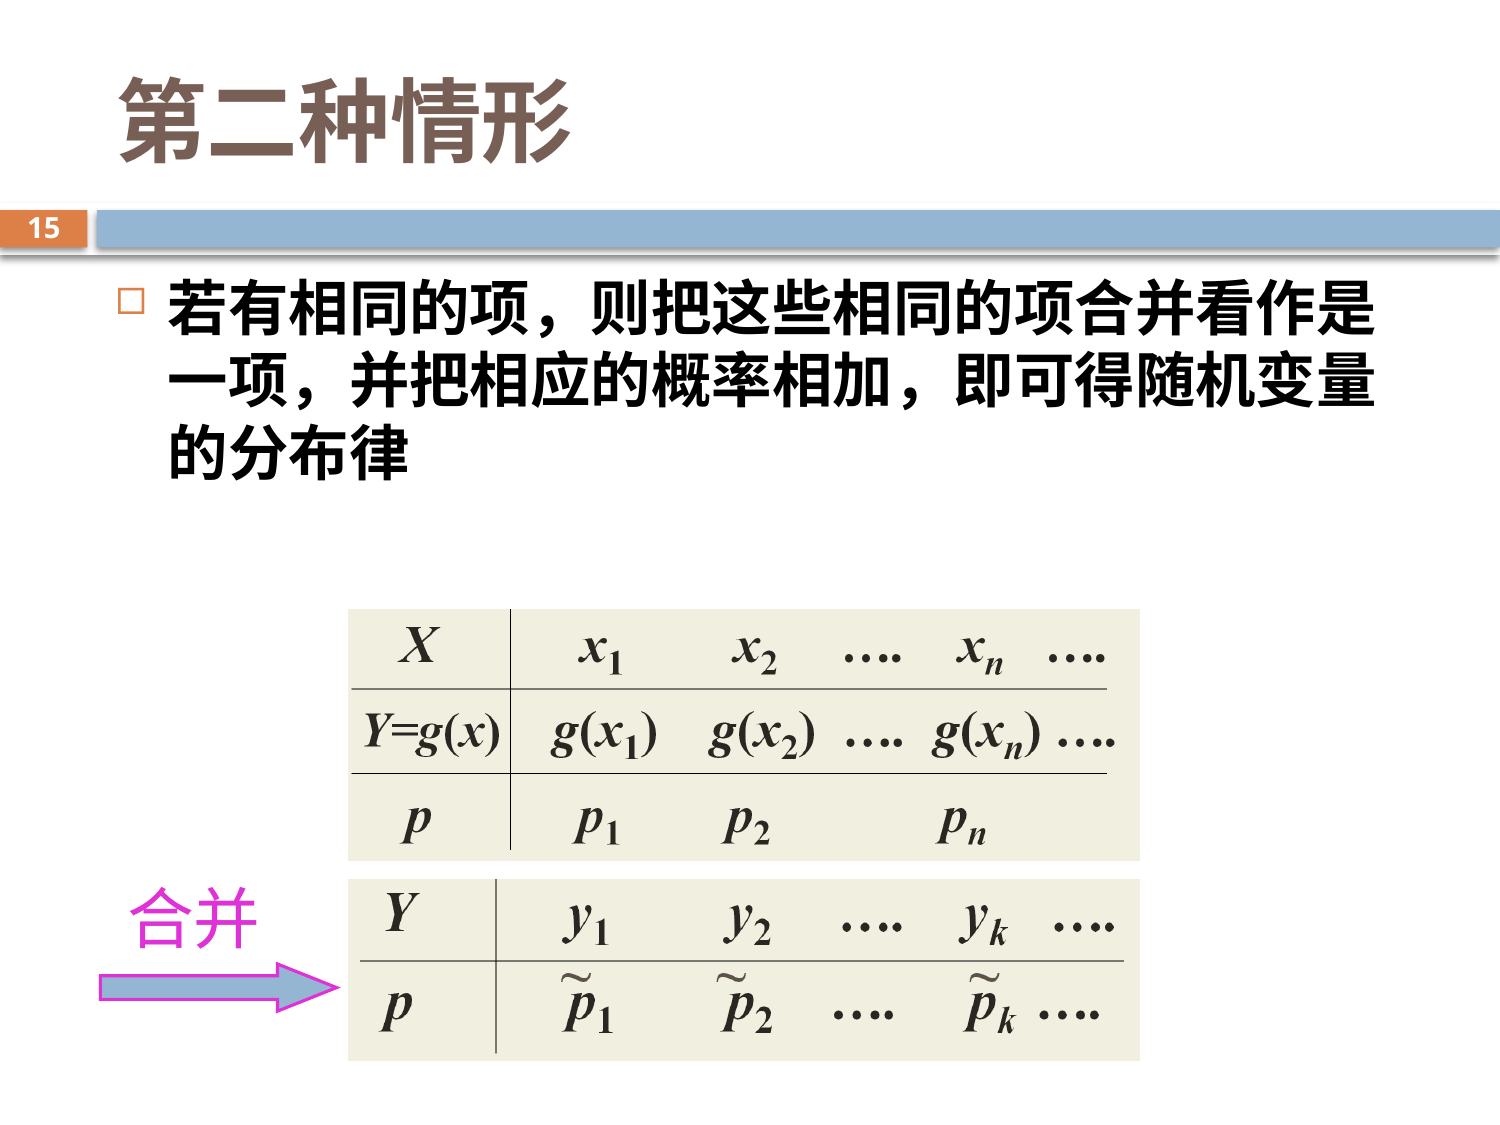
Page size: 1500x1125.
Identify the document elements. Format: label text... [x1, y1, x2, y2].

title 第二种情形 [100, 37, 1438, 200]
picture [348, 609, 1141, 861]
text_box [100, 964, 337, 1012]
picture [348, 879, 1141, 1062]
slide_number 15 [0, 208, 88, 249]
text_box 合并 [112, 869, 276, 965]
